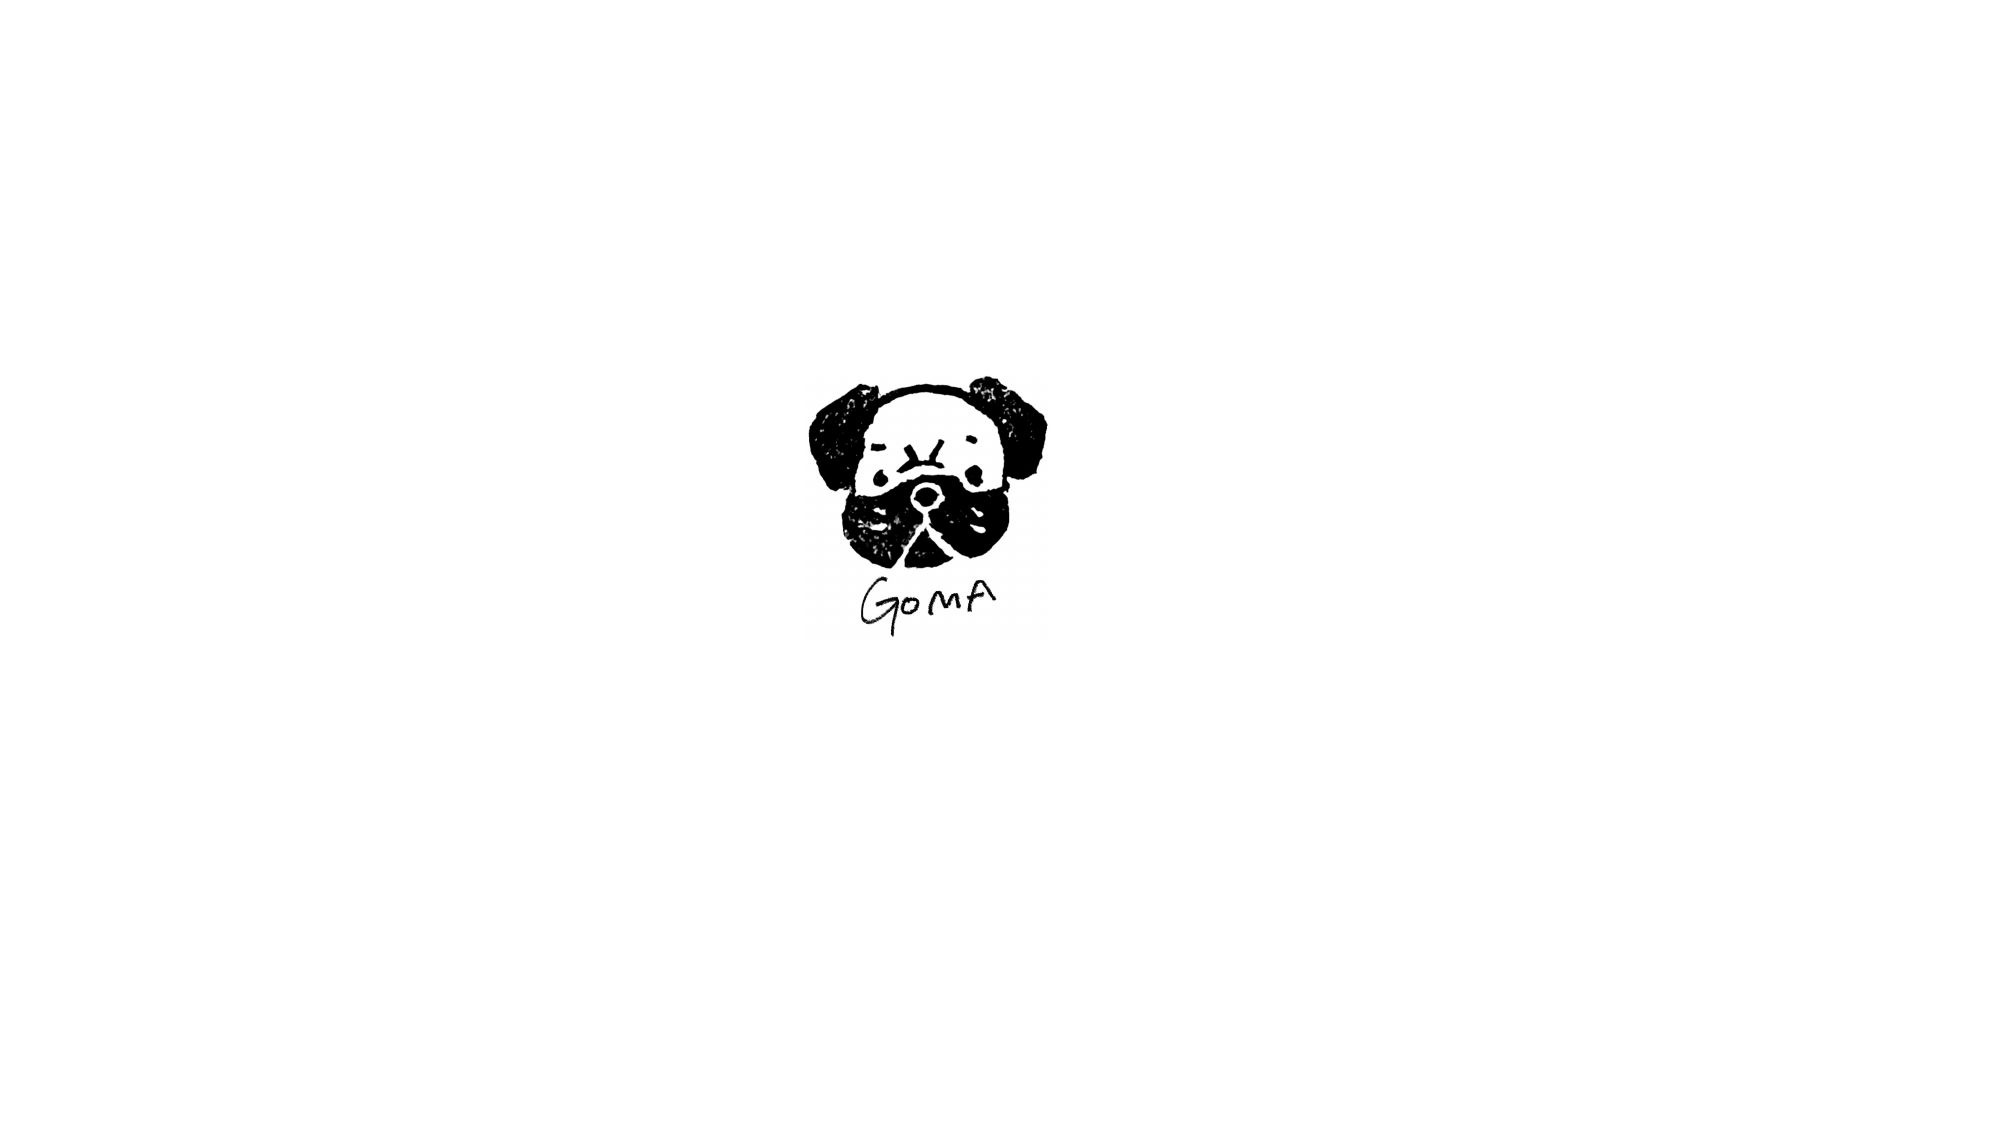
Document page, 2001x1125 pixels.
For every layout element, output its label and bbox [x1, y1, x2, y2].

picture [802, 369, 1054, 641]
